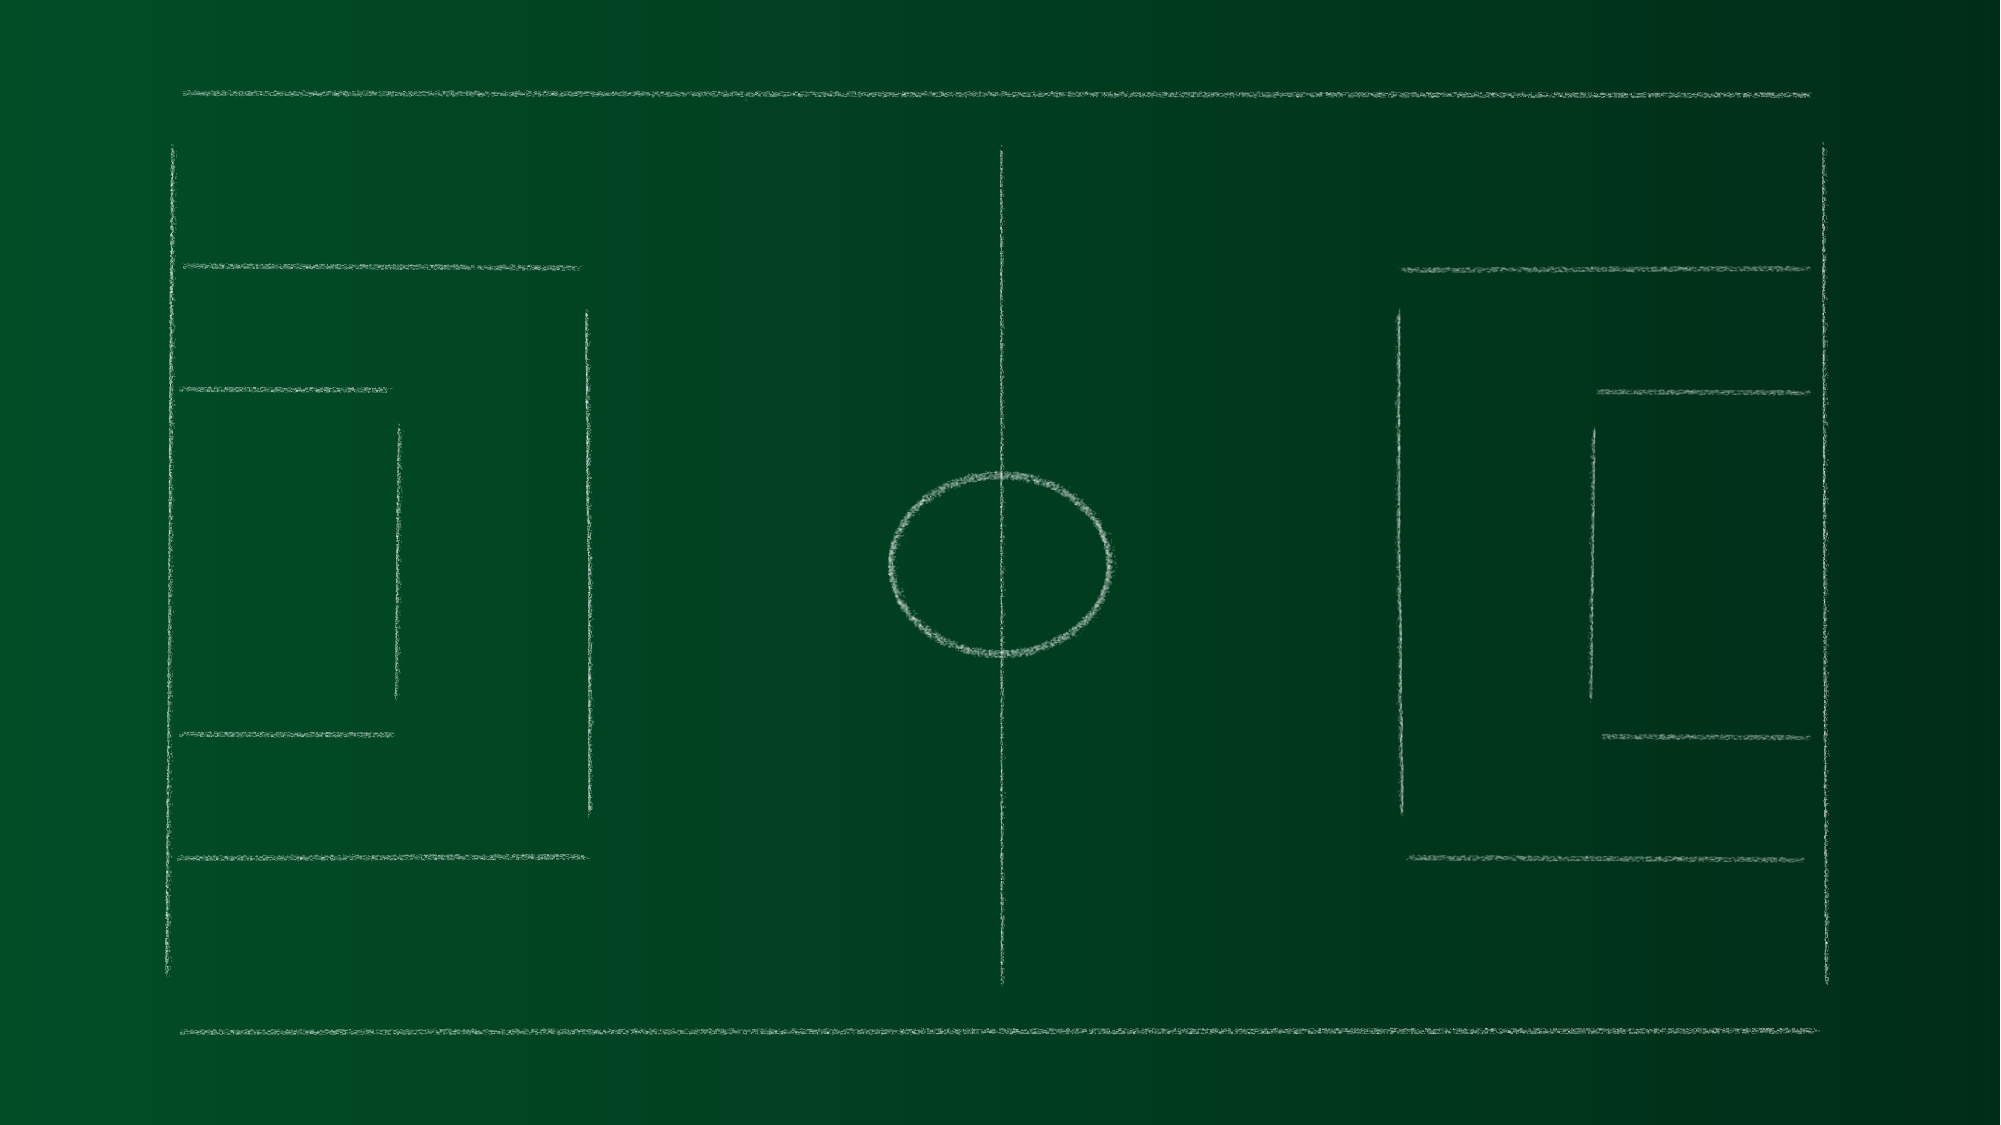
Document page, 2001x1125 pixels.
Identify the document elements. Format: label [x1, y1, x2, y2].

text_box [1582, 390, 1819, 739]
picture [155, 30, 1842, 1097]
text_box [168, 263, 601, 862]
text_box [171, 388, 408, 736]
text_box [1387, 263, 1821, 862]
